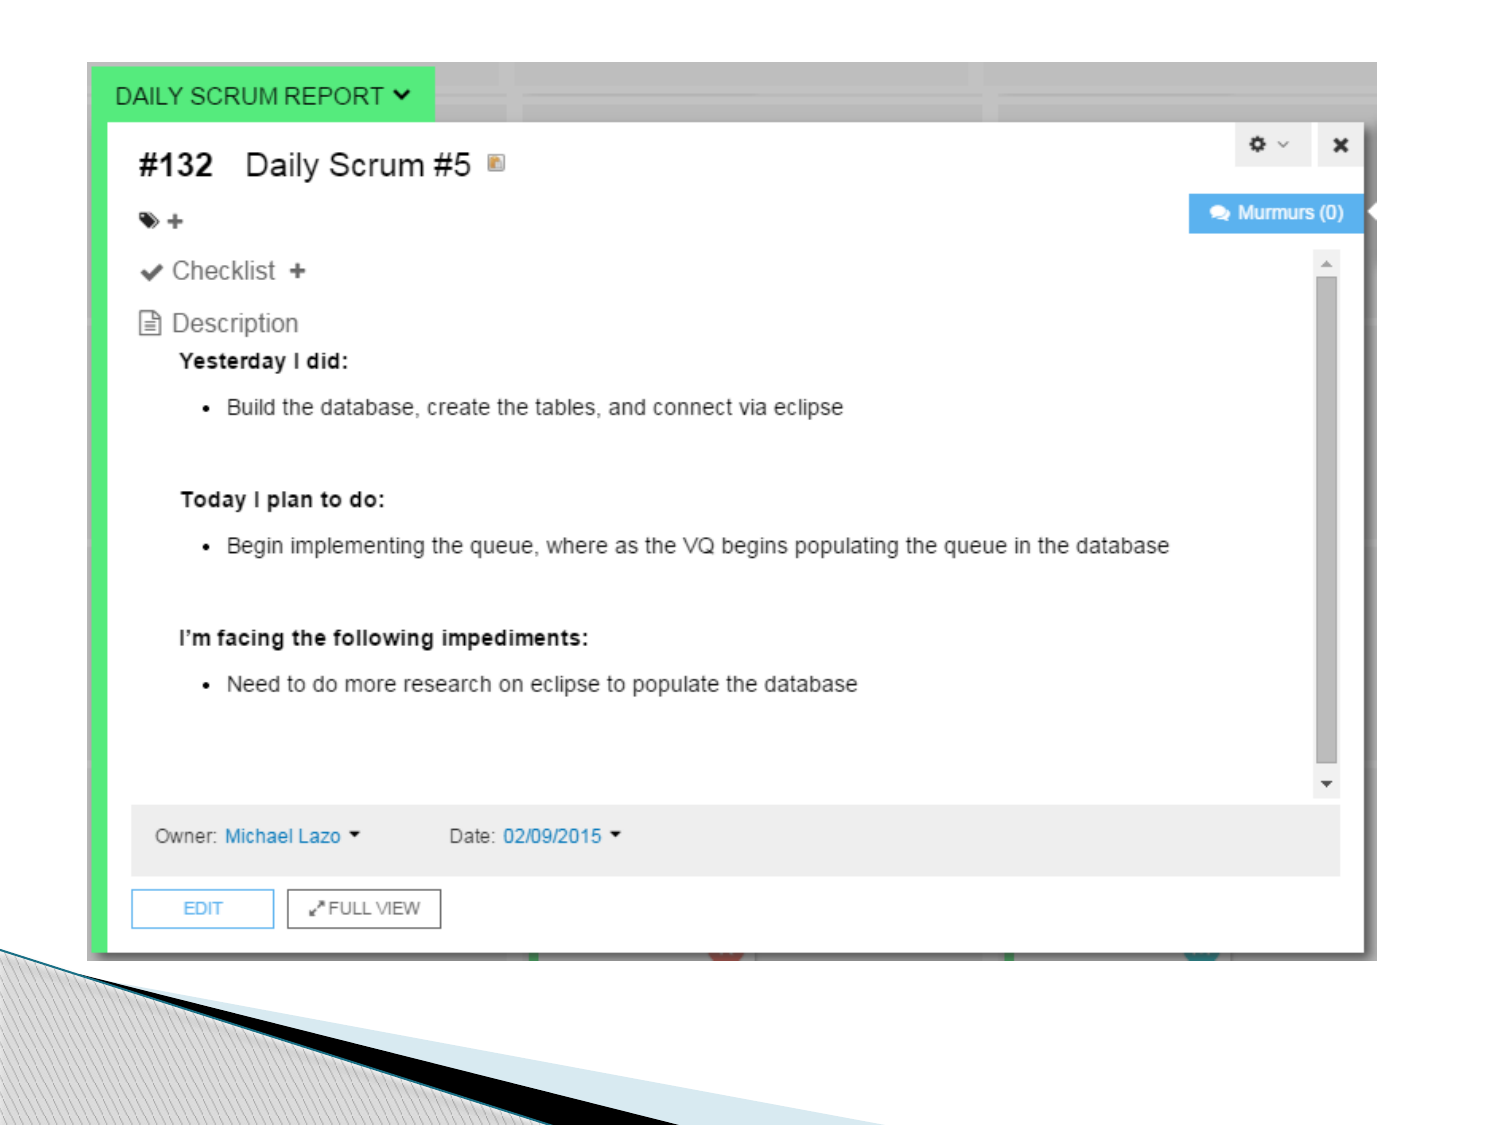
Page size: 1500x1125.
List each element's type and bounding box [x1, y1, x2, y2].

list [87, 62, 1377, 961]
